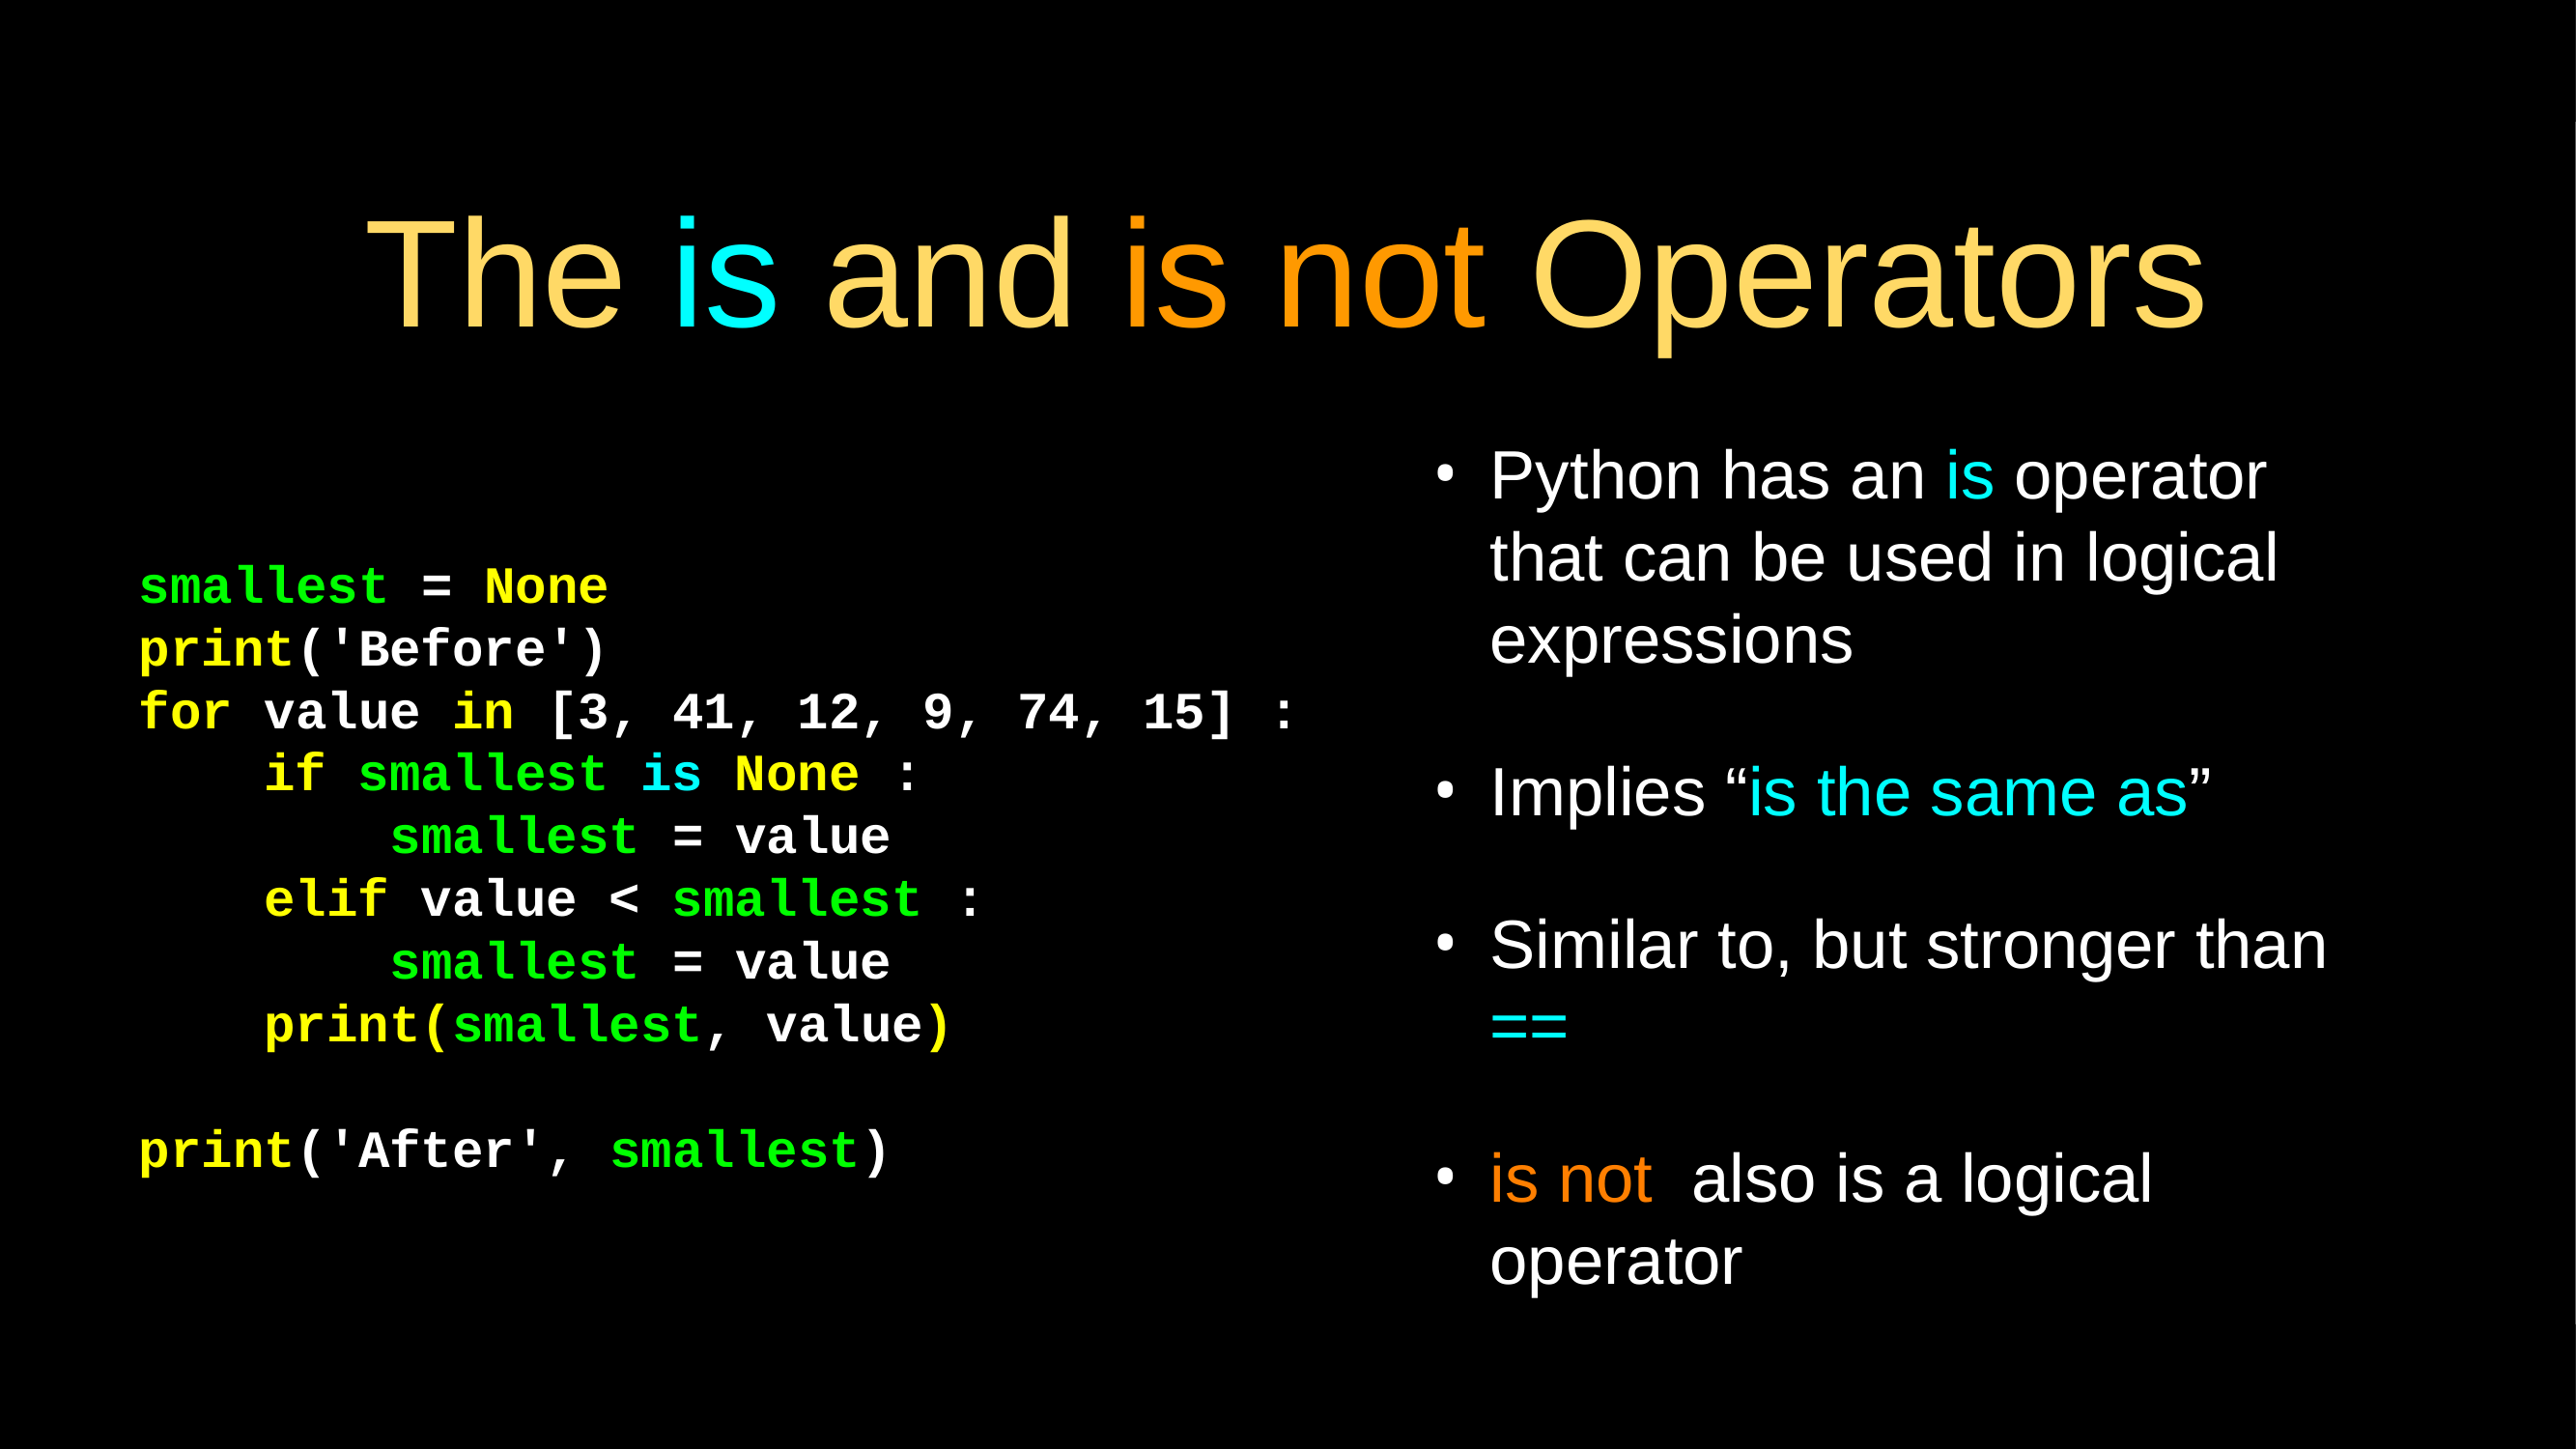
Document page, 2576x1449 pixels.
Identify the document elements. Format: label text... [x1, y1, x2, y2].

title The is and is not Operators [183, 129, 2391, 403]
list Python has an is operator that can be used in logical expressions Implies “is the same as” Similar to, but stronger than == is not also is a logical operator [1365, 412, 2392, 1317]
text_box smallest = None print('Before') for value in [3, 41, 12, 9, 74, 15] : if smallest is None : smallest = value elif value < smallest : smallest = value print(smallest, value) print('After', smallest) [138, 469, 1366, 1260]
